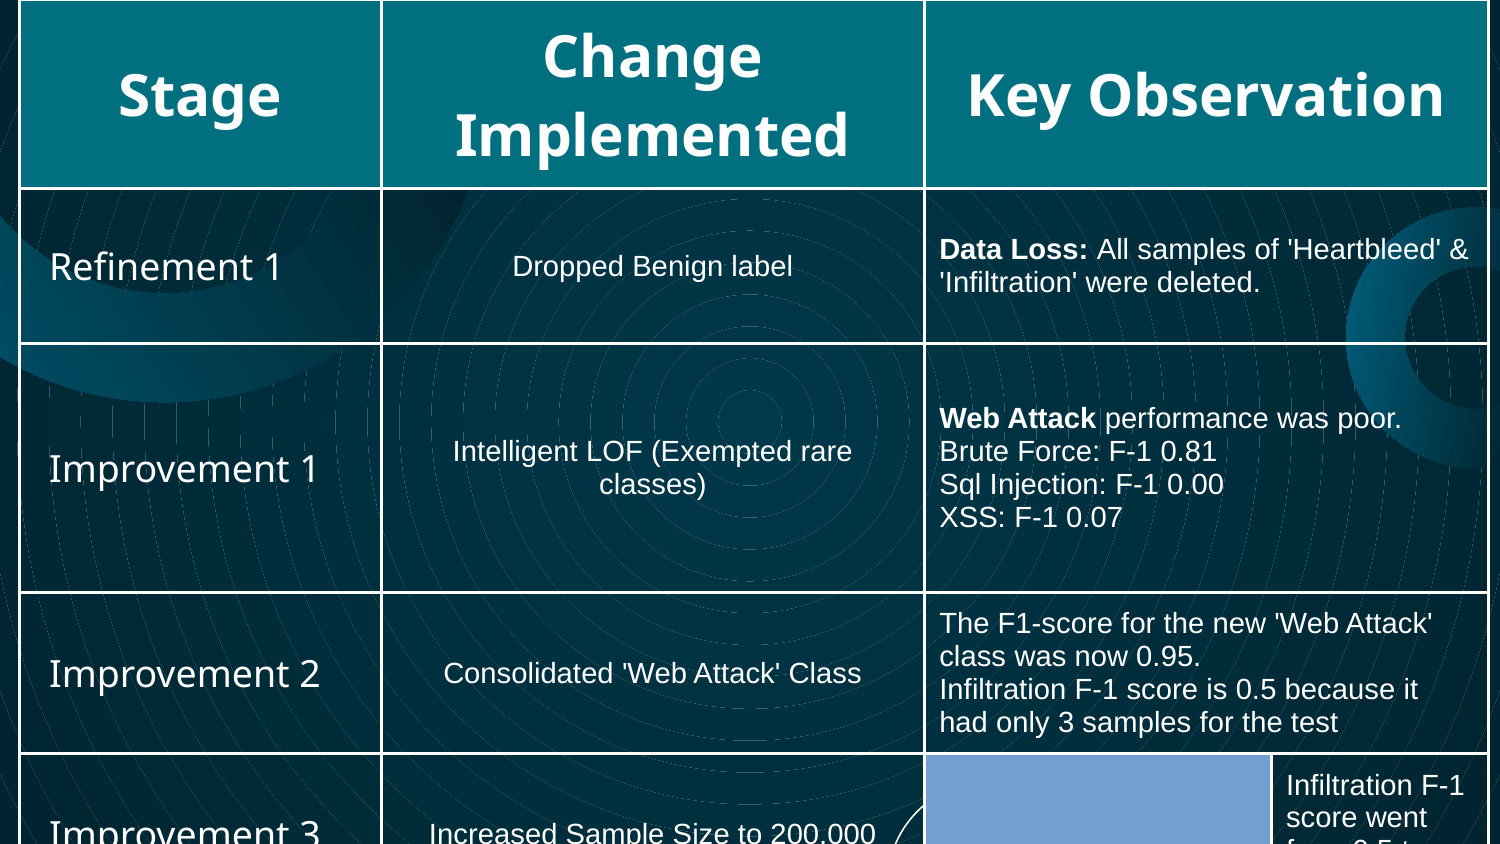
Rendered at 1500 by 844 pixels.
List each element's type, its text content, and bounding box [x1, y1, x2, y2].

table_cell Consolidated 'Web Attack' Class [383, 594, 923, 752]
table_cell Web Attack performance was poor. Brute Force: F-1 0.81 Sql Injection: F-1 0.00 XSS: F-1 0.07 [926, 345, 1487, 591]
table_cell The F1-score for the new 'Web Attack' class was now 0.95. Infiltration F-1 score is 0.5 because it had only 3 samples for the test [926, 594, 1487, 752]
table_header Key Observation [926, 1, 1487, 187]
table_cell Infiltration F-1 score went from 0.5 to 1.00 [1273, 755, 1487, 844]
table_header Stage [21, 1, 380, 187]
table_cell Data Loss: All samples of 'Heartbleed' & 'Infiltration' were deleted. [926, 190, 1487, 342]
table_cell Improvement 1 [21, 345, 380, 591]
table_cell Increased Sample Size to 200,000 [383, 755, 923, 844]
table_header Change Implemented [383, 1, 923, 187]
table_cell Dropped Benign label [383, 190, 923, 342]
table_cell Intelligent LOF (Exempted rare classes) [383, 345, 923, 591]
table_cell Improvement 2 [21, 594, 380, 752]
table_cell Refinement 1 [21, 190, 380, 342]
table_cell Improvement 3 [21, 755, 380, 844]
